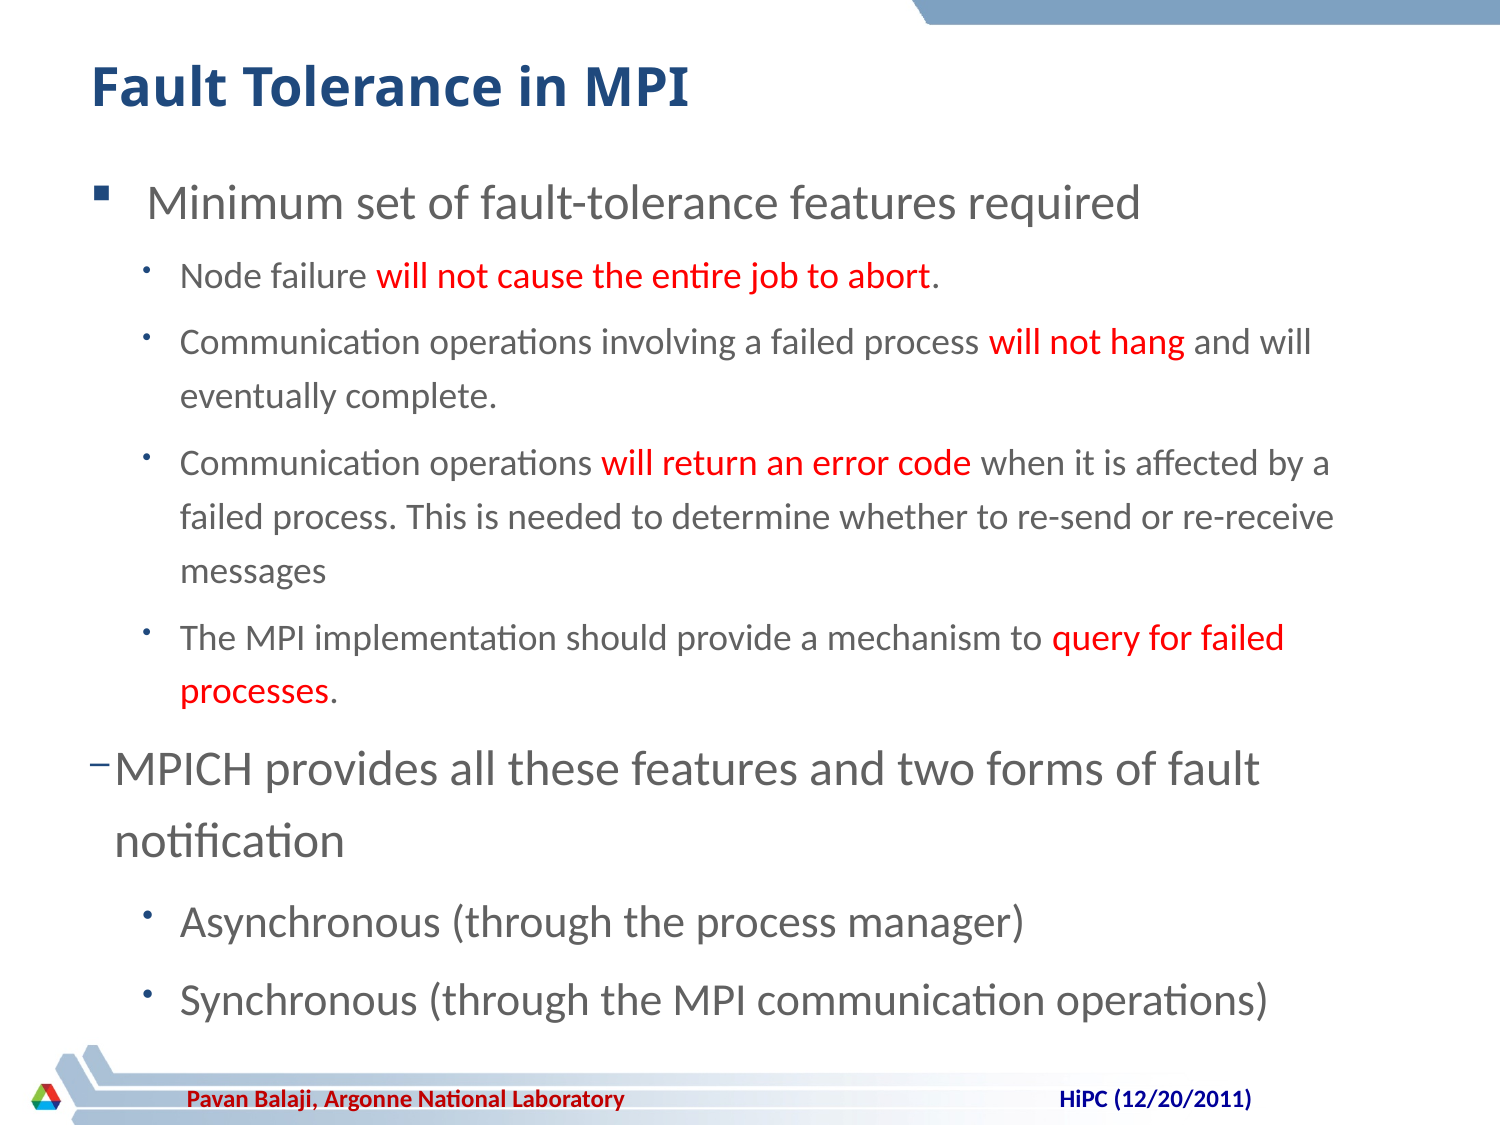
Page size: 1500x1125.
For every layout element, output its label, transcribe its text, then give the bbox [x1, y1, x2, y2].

footer HiPC (12/20/2011) [862, 1074, 1450, 1113]
title Fault Tolerance in MPI [74, 44, 1426, 149]
picture [0, 0, 1500, 26]
list Minimum set of fault-tolerance features required Node failure will not cause the entire job to abort. Communication operations involving a failed process will not hang and will eventually complete. Communication operations will return an error code when it is affected by a failed process. This is needed to determine whether to re-send or re-receive messages The MPI implementation should provide a mechanism to query for failed processes. MPICH provides all these features and two forms of fault notification Asynchronous (through the process manager) Synchronous (through the MPI communication operations) [74, 149, 1426, 1038]
picture [0, 1037, 1500, 1125]
